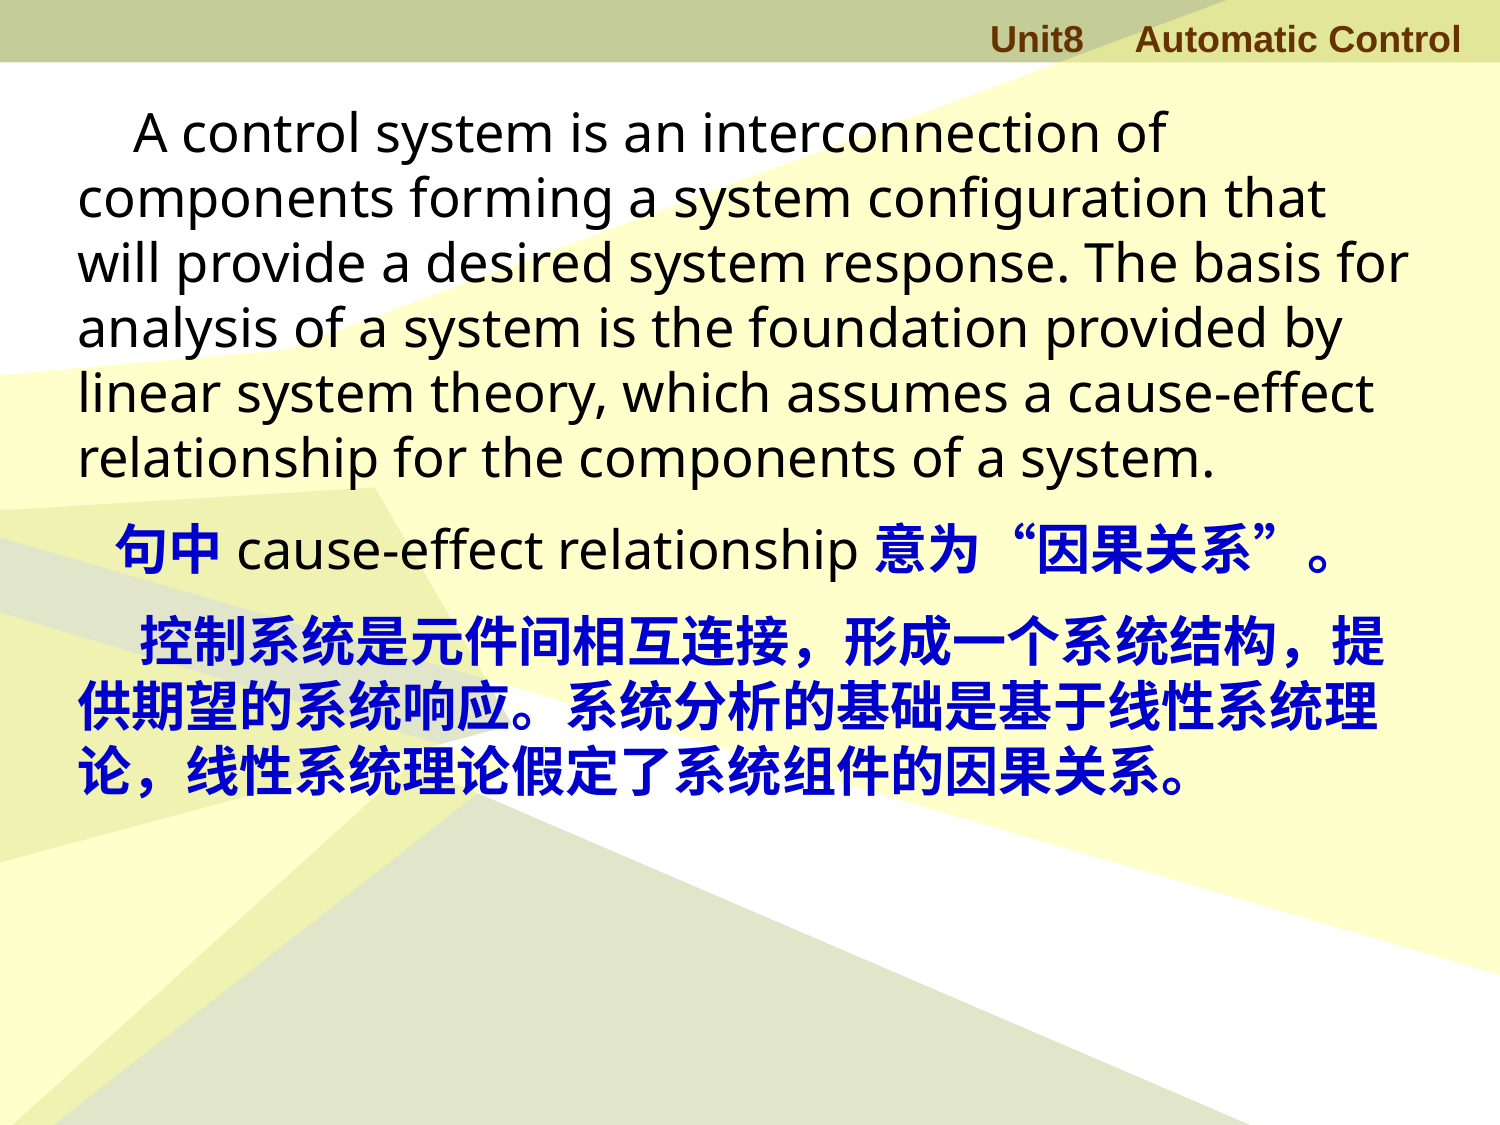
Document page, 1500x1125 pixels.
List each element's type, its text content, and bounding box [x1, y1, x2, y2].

text_box A control system is an interconnection of components forming a system configuration that will provide a desired system response. The basis for analysis of a system is the foundation provided by linear system theory, which assumes a cause-effect relationship for the components of a system. 句中cause-effect relationship意为“因果关系”。 控制系统是元件间相互连接，形成一个系统结构，提供期望的系统响应。系统分析的基础是基于线性系统理论，线性系统理论假定了系统组件的因果关系。 [62, 91, 1438, 810]
